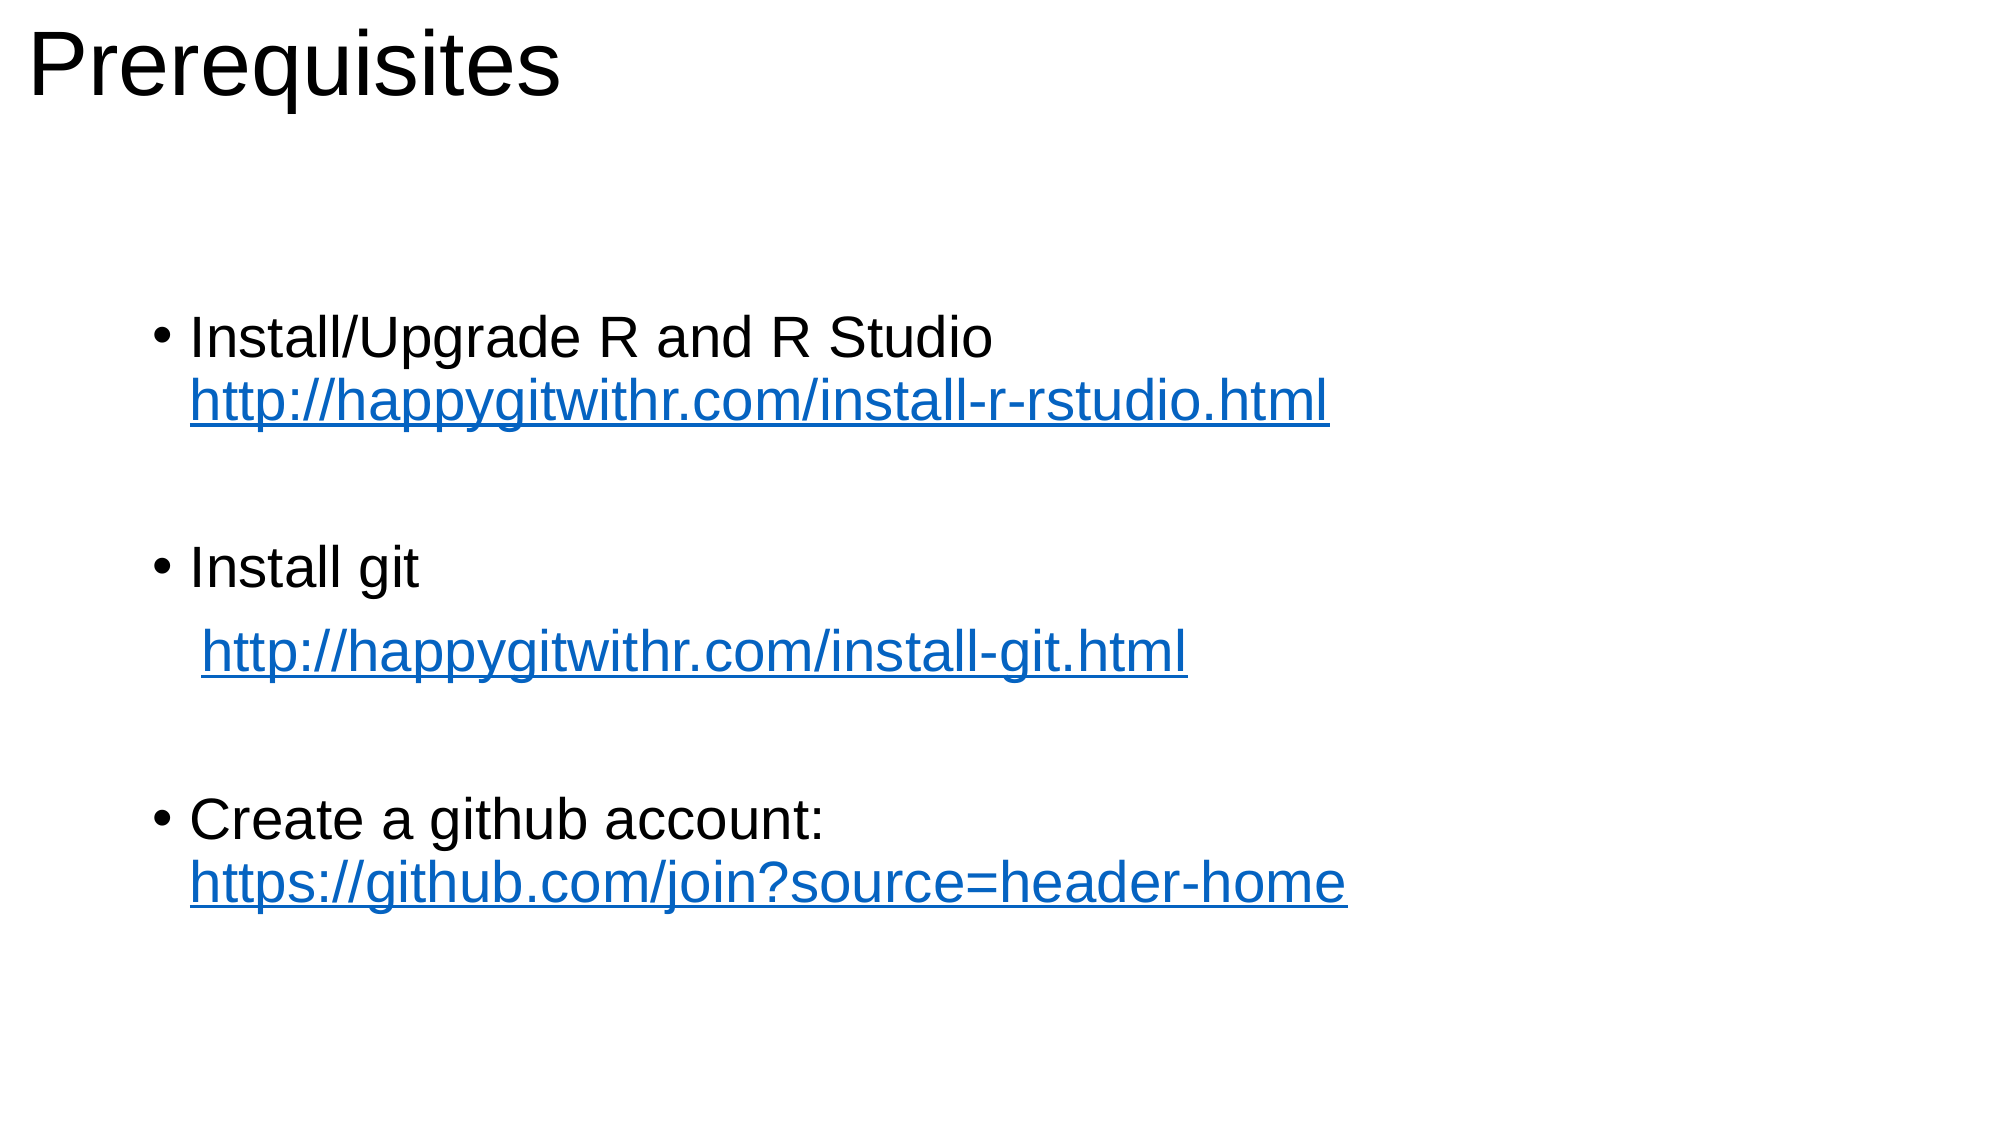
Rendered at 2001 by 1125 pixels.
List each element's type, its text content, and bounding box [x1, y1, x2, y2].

list Install/Upgrade R and R Studio http://happygitwithr.com/install-r-rstudio.html Install git http://happygitwithr.com/install-git.html Create a github account: https://github.com/join?source=header-home [137, 299, 1863, 1014]
title Prerequisites [12, 0, 1738, 131]
